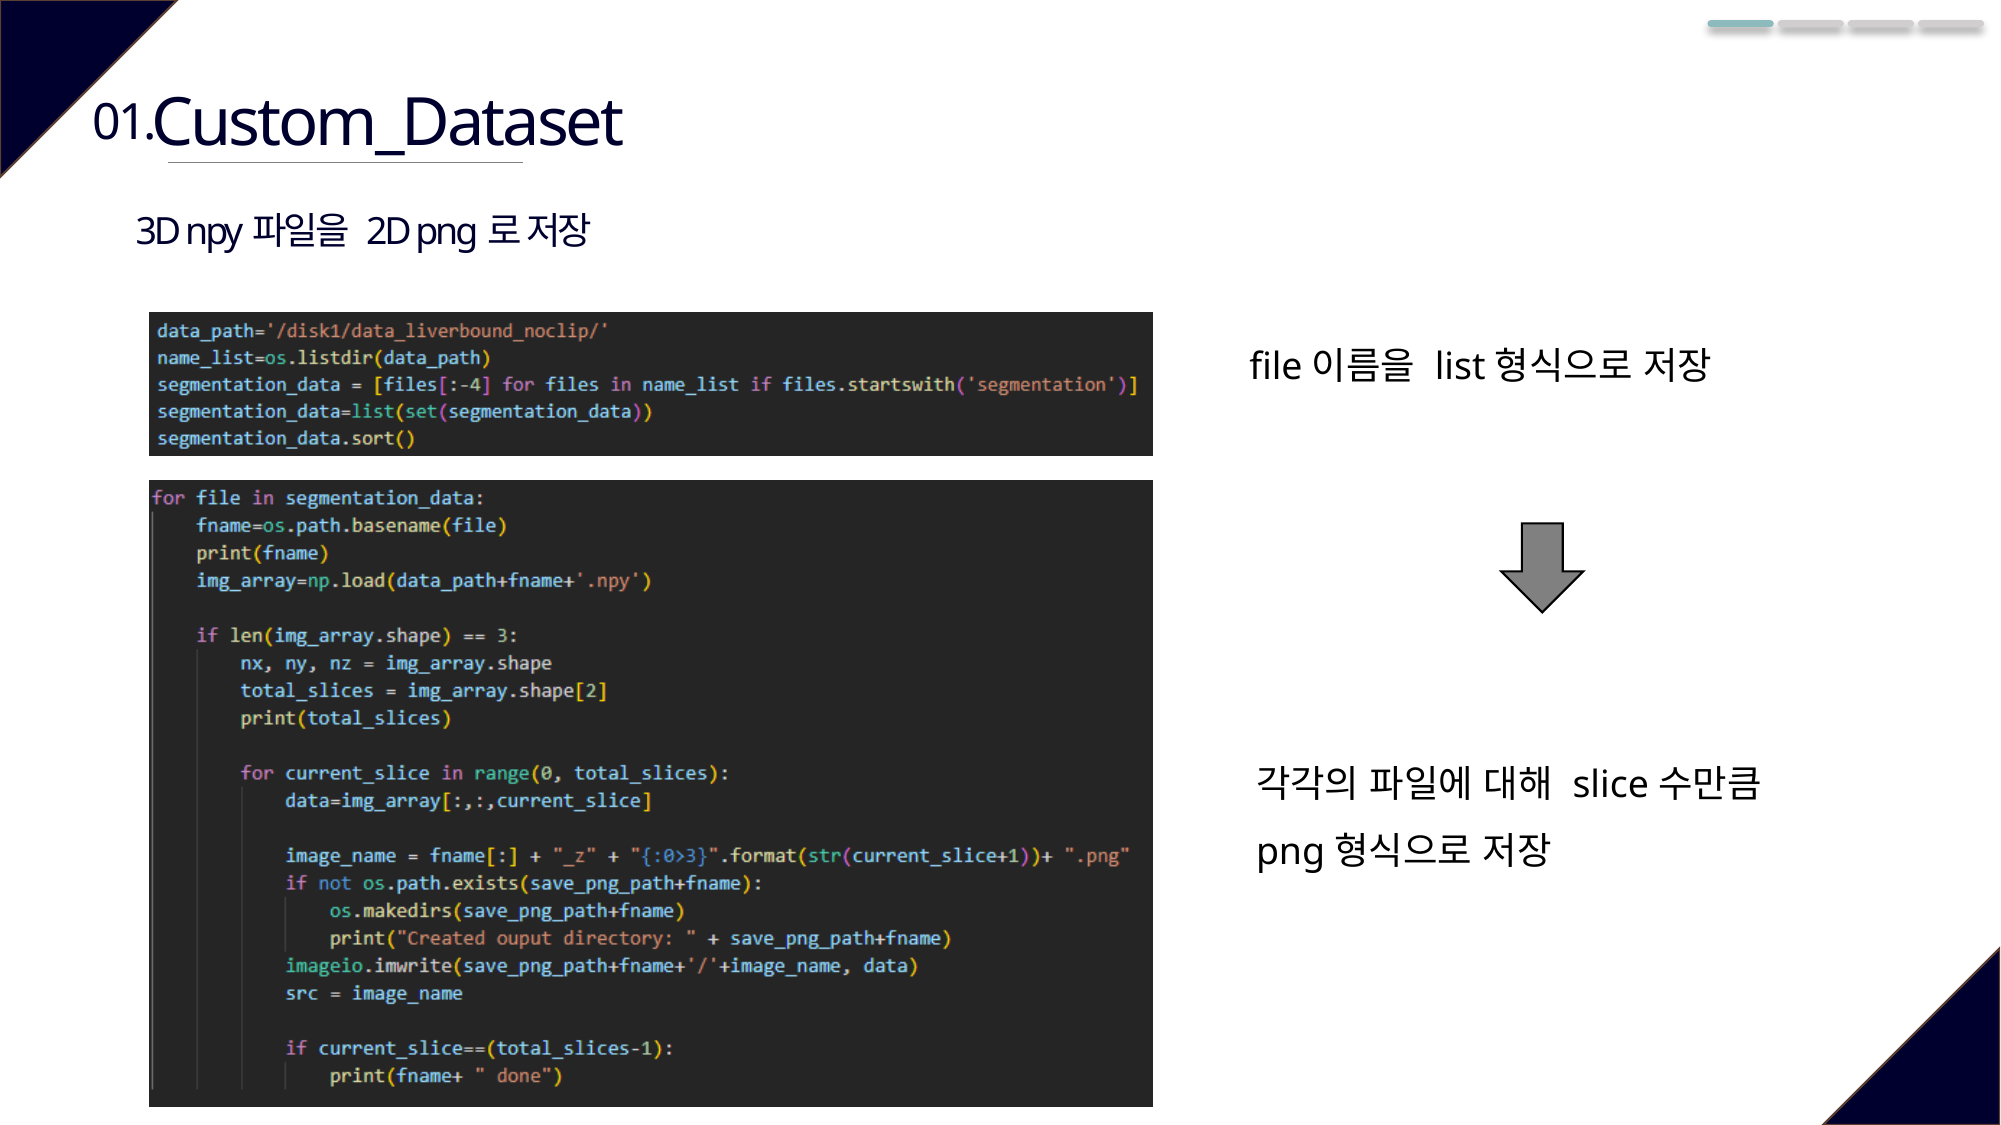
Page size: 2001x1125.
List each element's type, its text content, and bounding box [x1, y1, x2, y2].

text_box 01. [78, 81, 172, 157]
picture [149, 312, 1153, 456]
text_box file이름을 list형식으로 저장 [1234, 334, 1981, 395]
text_box Custom_Dataset [136, 71, 640, 167]
picture [149, 480, 1153, 1107]
text_box 각각의 파일에 대해 slice수만큼 png형식으로 저장 [1241, 729, 1811, 880]
text_box [1498, 522, 1586, 614]
text_box 3D npy파일을 2D png로 저장 [120, 199, 607, 260]
